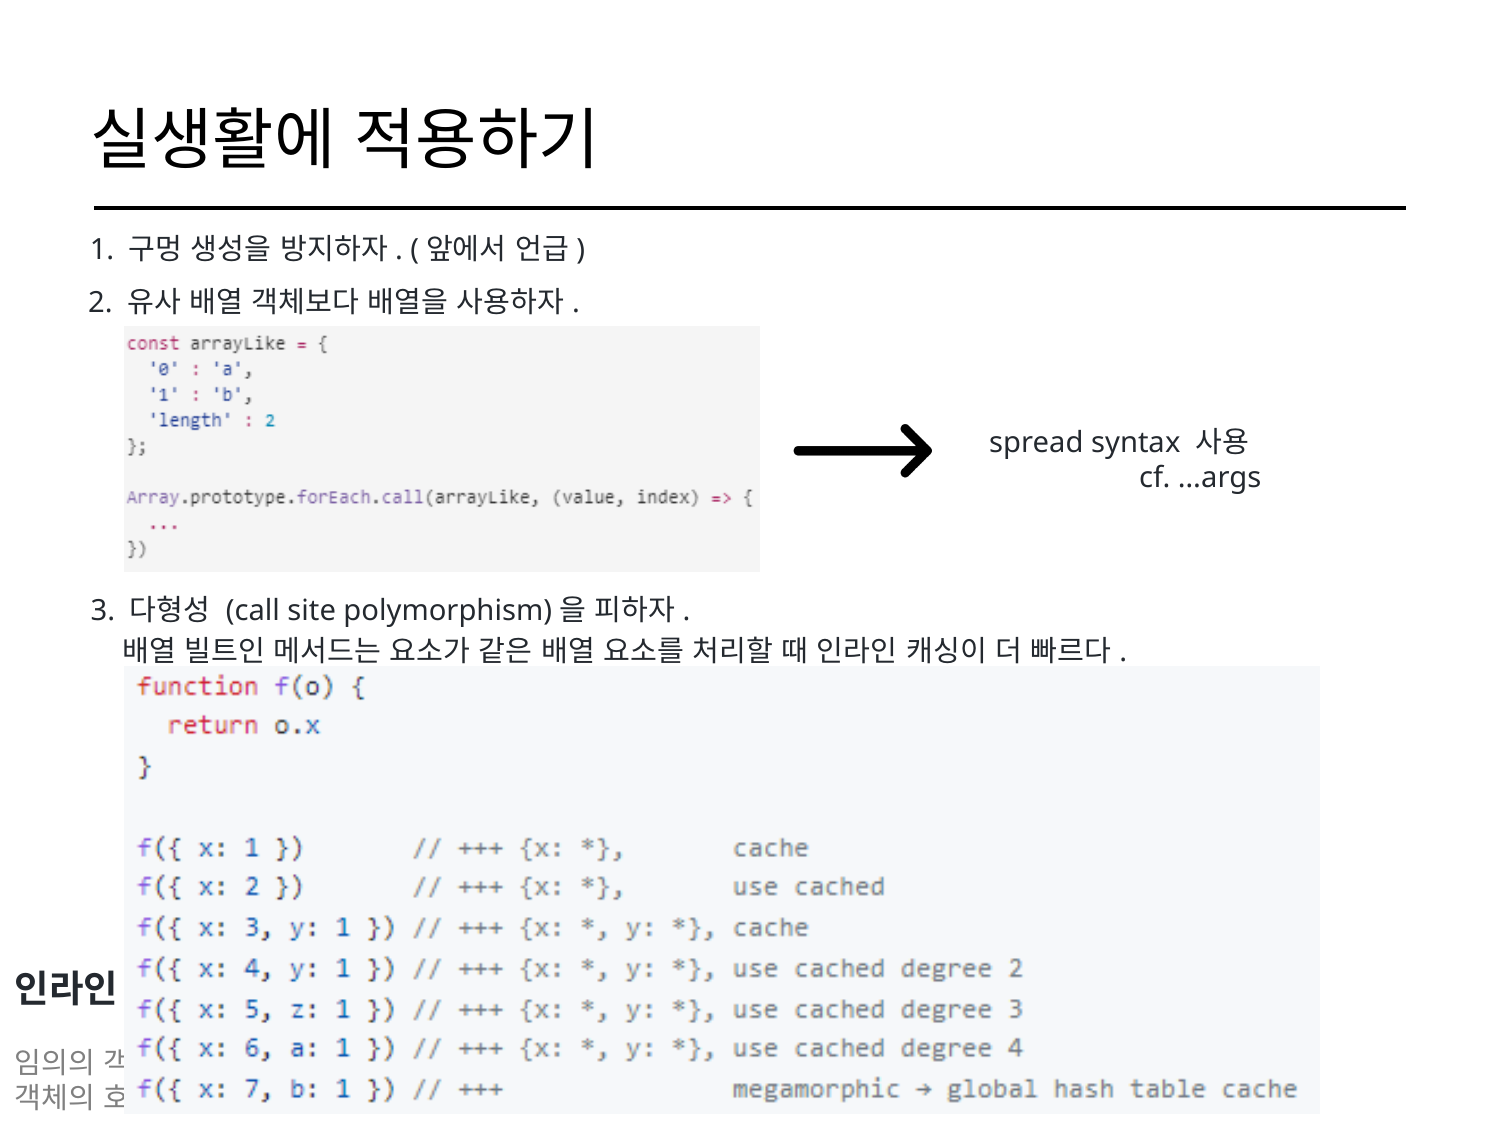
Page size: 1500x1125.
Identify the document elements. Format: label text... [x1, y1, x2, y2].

text_box 1. 구멍 생성을 방지하자. (앞에서 언급) [74, 223, 1403, 273]
title 실생활에 적용하기 [75, 31, 1425, 244]
picture [124, 666, 1320, 1114]
text_box 3. 다형성 (call site polymorphism)을 피하자. 배열 빌트인 메서드는 요소가 같은 배열 요소를 처리할 때 인라인 캐싱이 더 빠르다. [75, 583, 1404, 675]
picture [787, 375, 938, 526]
text_box 인라인 캐싱 임의의 객체에 조회를 한 번 수행한 다음 객체의 호출 모양을 키로 사용하여 캐시에 이 속성의 경로를 넣는 것이다. [0, 957, 1328, 1122]
text_box spread syntax 사용 cf. …args [974, 415, 1294, 501]
picture [124, 326, 760, 572]
text_box 2. 유사 배열 객체보다 배열을 사용하자. [73, 276, 1401, 326]
